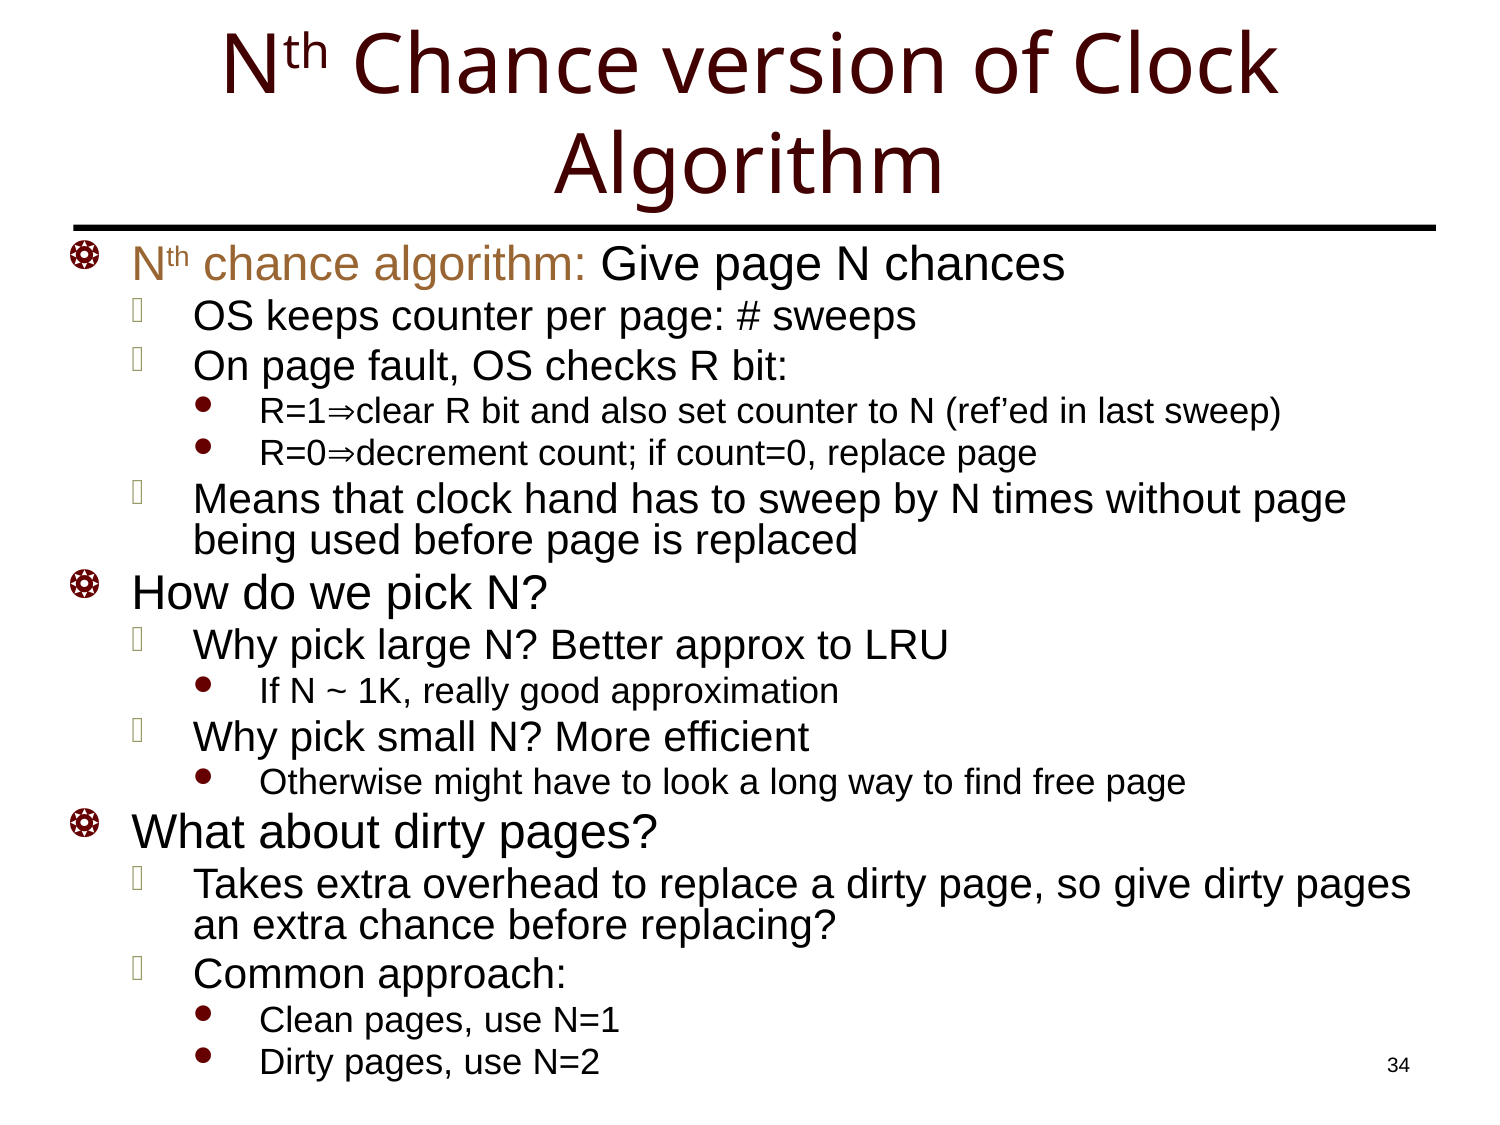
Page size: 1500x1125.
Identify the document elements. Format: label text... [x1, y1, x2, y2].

title Nth Chance version of Clock Algorithm [74, 66, 1427, 218]
slide_number 33 [1112, 1043, 1426, 1120]
list Nth chance algorithm: Give page N chances OS keeps counter per page: # sweeps On page fault, OS checks R bit: R=1clear R bit and also set counter to N (ref’ed in last sweep) R=0decrement count; if count=0, replace page Means that clock hand has to sweep by N times without page being used before page is replaced How do we pick N? Why pick large N? Better approx to LRU If N ~ 1K, really good approximation Why pick small N? More efficient Otherwise might have to look a long way to find free page What about dirty pages? Takes extra overhead to replace a dirty page, so give dirty pages an extra chance before replacing? Common approach: Clean pages, use N=1 Dirty pages, use N=2 [49, 235, 1476, 1101]
